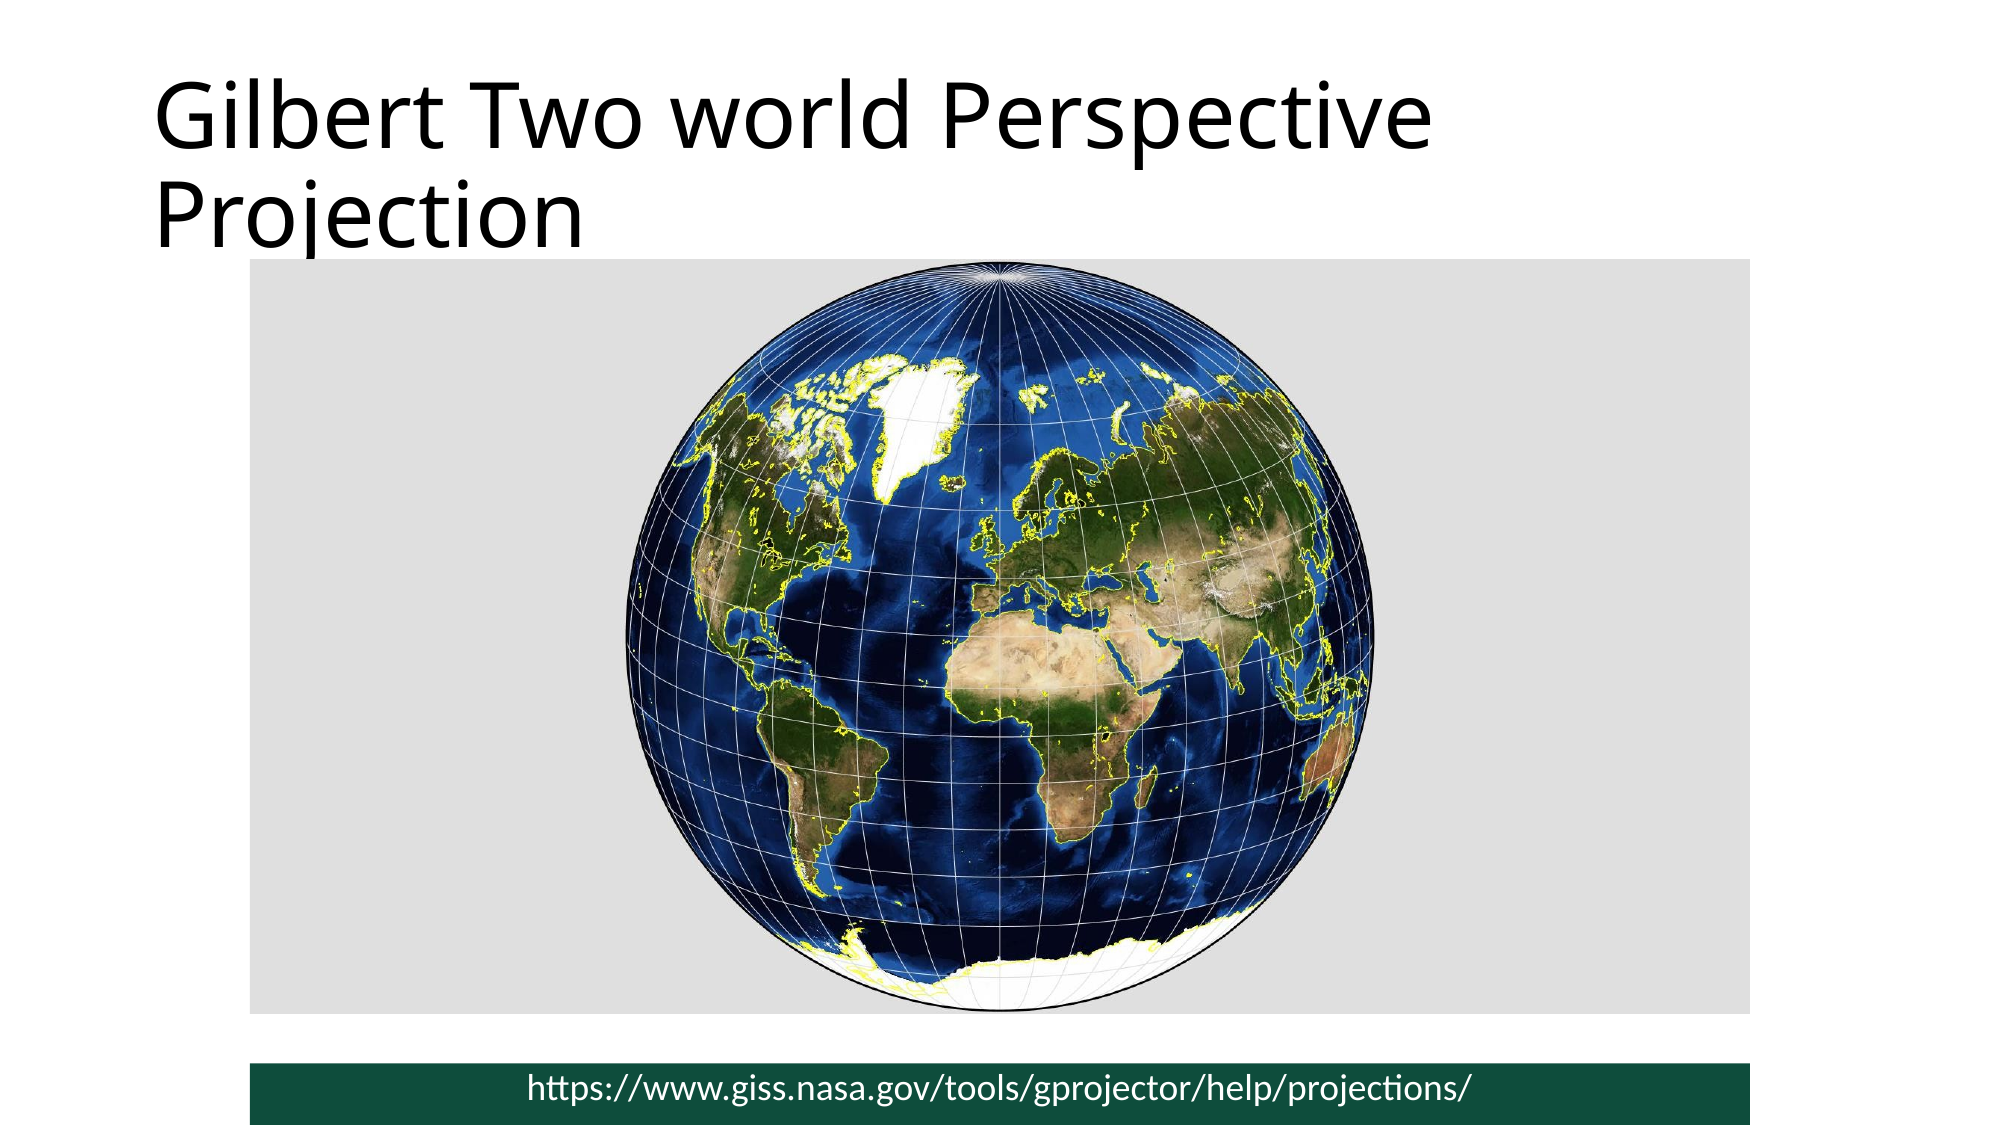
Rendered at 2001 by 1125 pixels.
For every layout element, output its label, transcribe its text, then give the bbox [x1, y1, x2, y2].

title Gilbert Two world Perspective Projection [137, 59, 1863, 278]
text_box [249, 259, 1750, 1014]
text_box https://www.giss.nasa.gov/tools/gprojector/help/projections/ [249, 1063, 1750, 1125]
